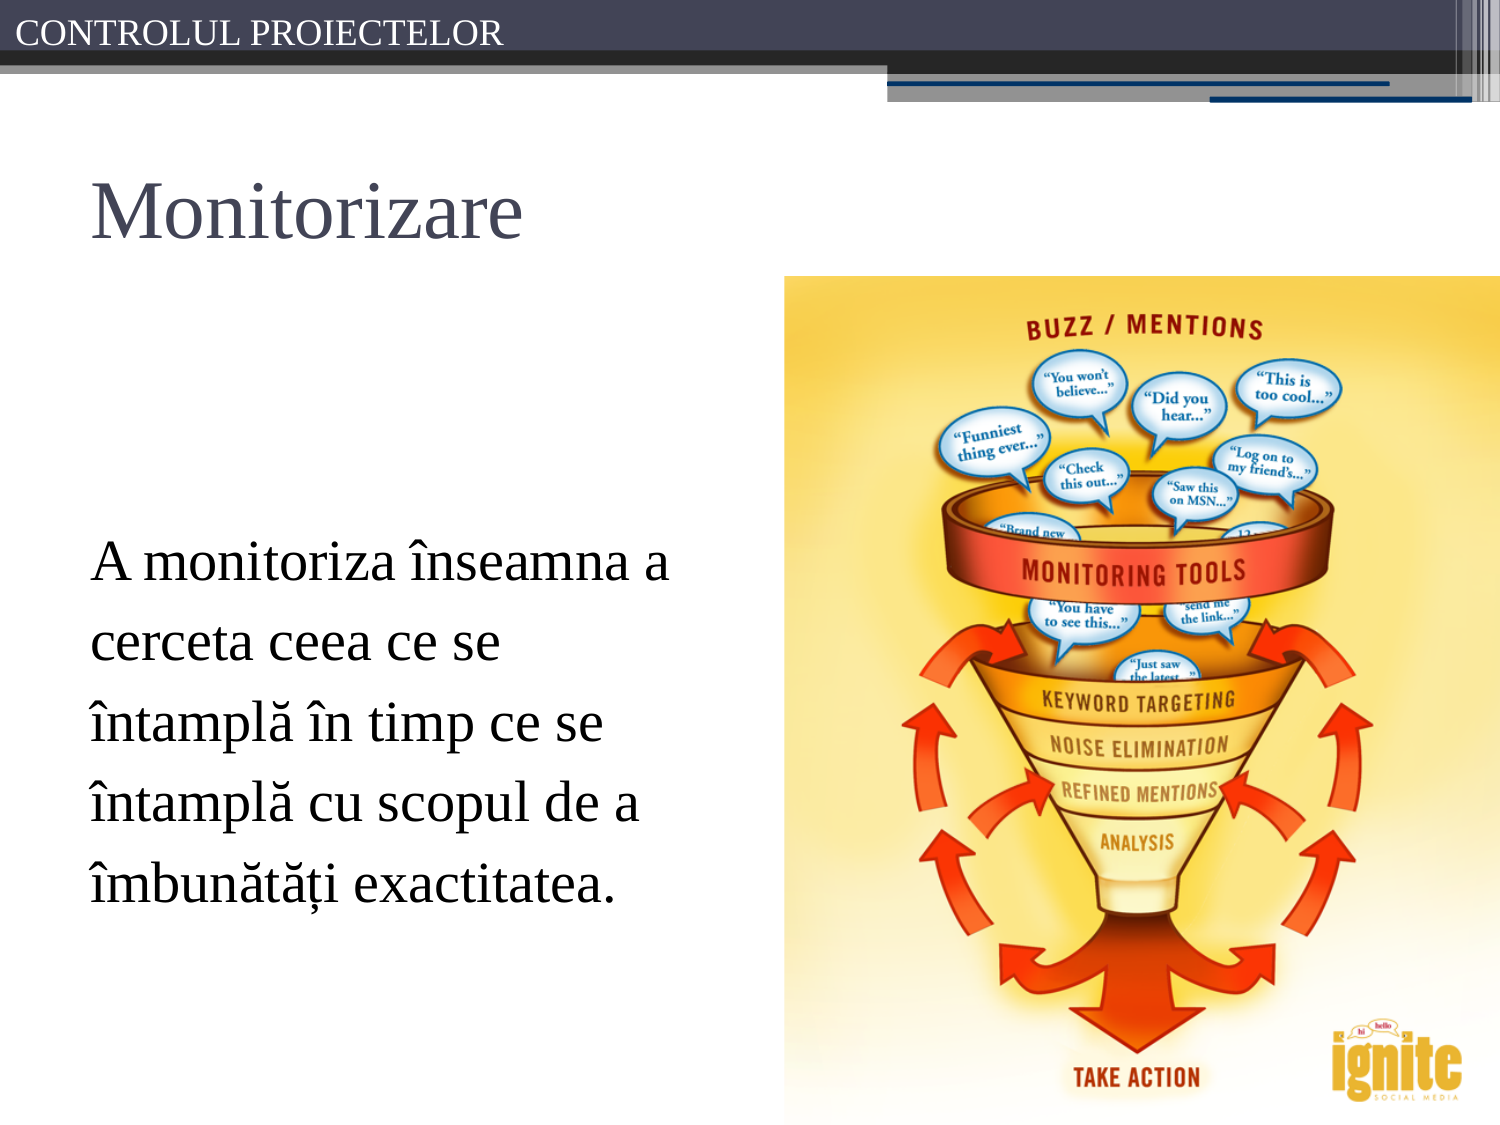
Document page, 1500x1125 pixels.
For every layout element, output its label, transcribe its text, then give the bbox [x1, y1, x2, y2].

list A monitoriza înseamna a cerceta ceea ce se întamplă în timp ce se întamplă cu scopul de a îmbunătăți exactitatea. [75, 400, 703, 1102]
title Monitorizare [75, 117, 1425, 293]
text_box [784, 276, 1500, 1125]
